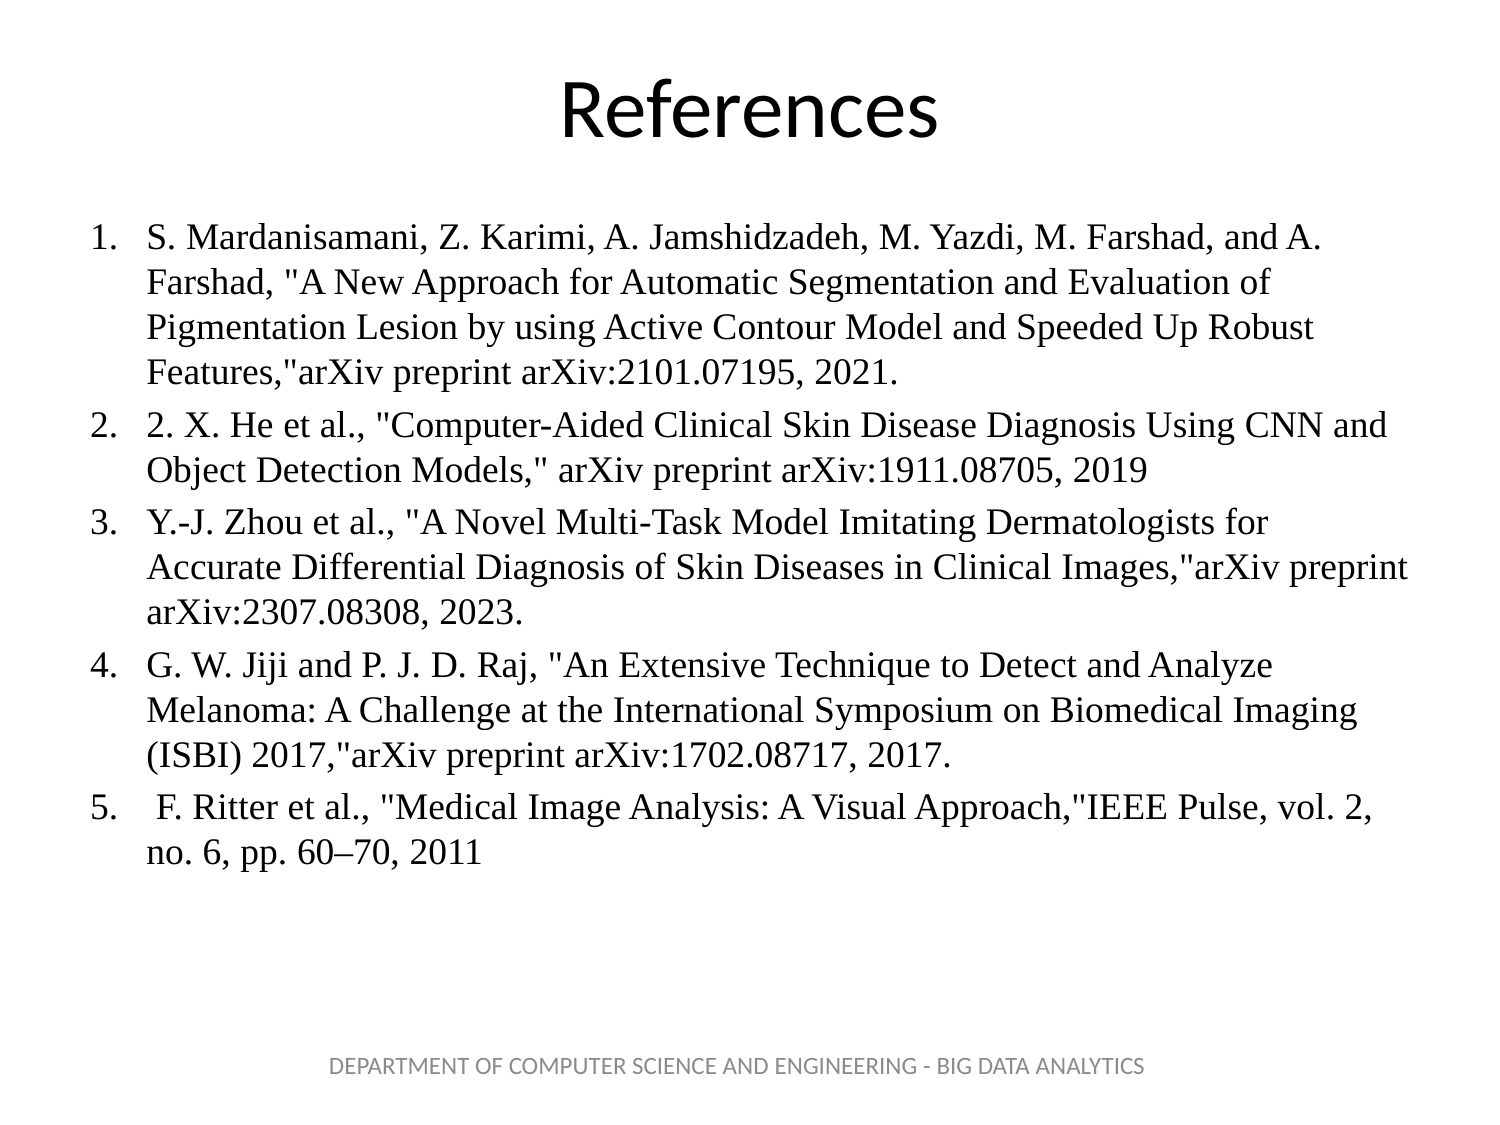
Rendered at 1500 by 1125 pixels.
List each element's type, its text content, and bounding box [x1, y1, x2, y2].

footer DEPARTMENT OF COMPUTER SCIENCE AND ENGINEERING - BIG DATA ANALYTICS [112, 1042, 1363, 1088]
title References [75, 45, 1425, 163]
list S. Mardanisamani, Z. Karimi, A. Jamshidzadeh, M. Yazdi, M. Farshad, and A. Farshad, "A New Approach for Automatic Segmentation and Evaluation of Pigmentation Lesion by using Active Contour Model and Speeded Up Robust Features,"arXiv preprint arXiv:2101.07195, 2021. 2. X. He et al., "Computer-Aided Clinical Skin Disease Diagnosis Using CNN and Object Detection Models," arXiv preprint arXiv:1911.08705, 2019 Y.-J. Zhou et al., "A Novel Multi-Task Model Imitating Dermatologists for Accurate Differential Diagnosis of Skin Diseases in Clinical Images,"arXiv preprint arXiv:2307.08308, 2023. G. W. Jiji and P. J. D. Raj, "An Extensive Technique to Detect and Analyze Melanoma: A Challenge at the International Symposium on Biomedical Imaging (ISBI) 2017,"arXiv preprint arXiv:1702.08717, 2017. F. Ritter et al., "Medical Image Analysis: A Visual Approach,"IEEE Pulse, vol. 2, no. 6, pp. 60–70, 2011 [75, 205, 1425, 1035]
